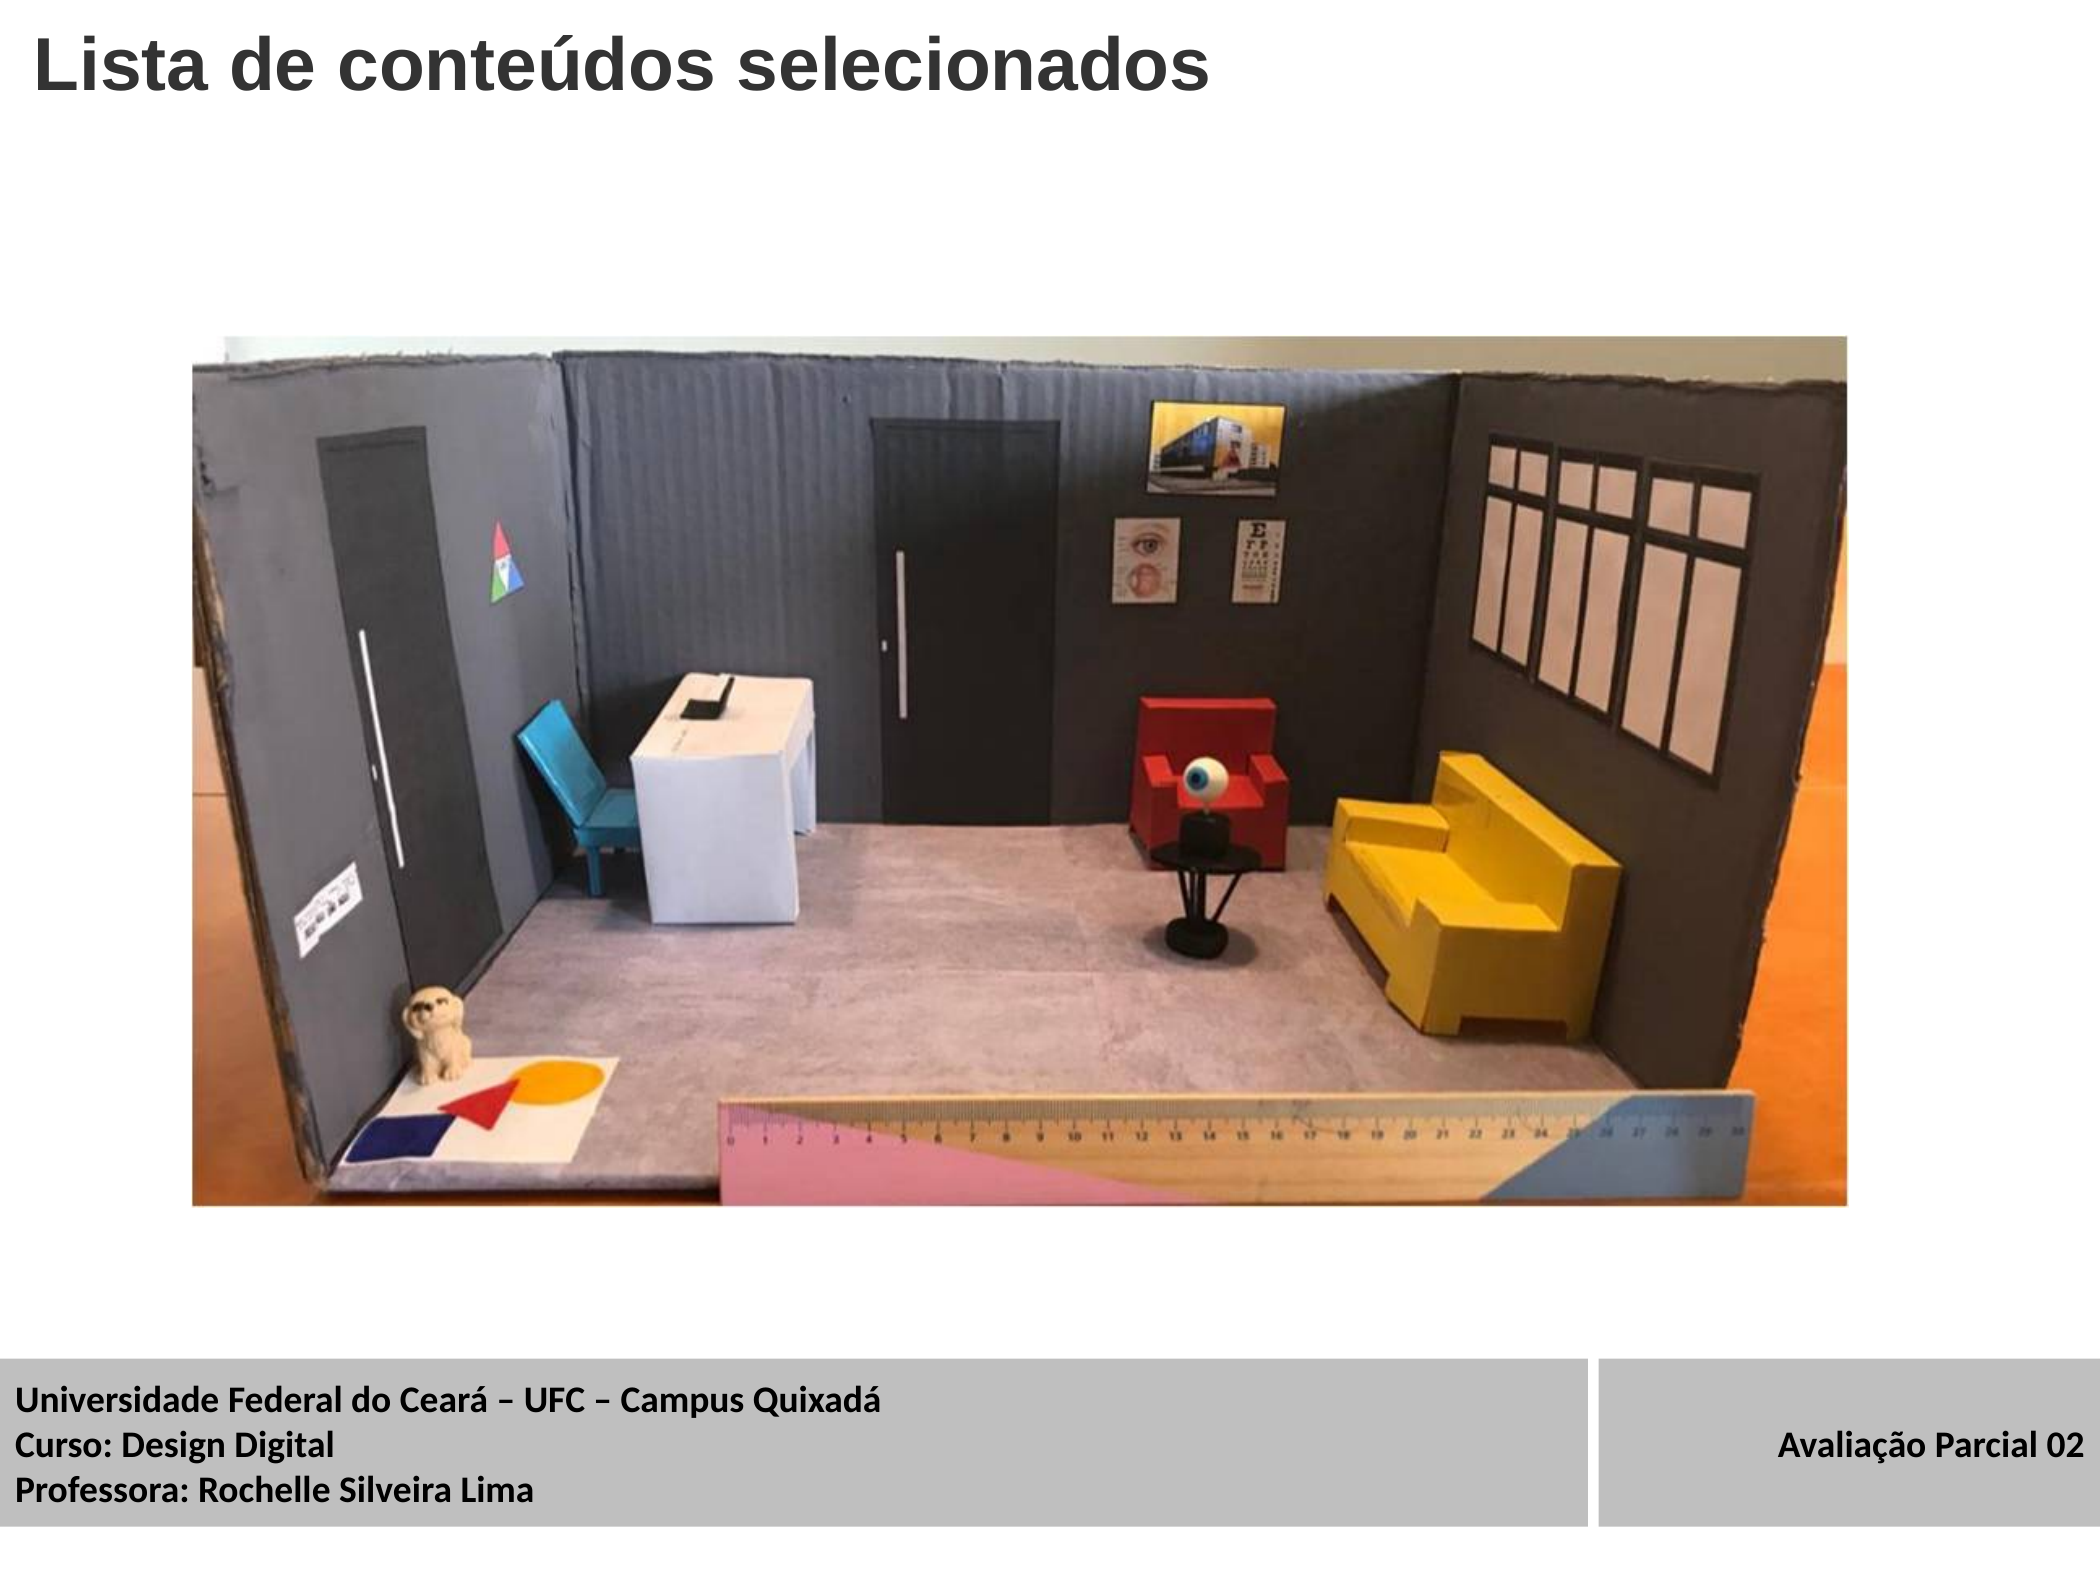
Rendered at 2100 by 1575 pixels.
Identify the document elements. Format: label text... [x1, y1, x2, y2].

text_box Lista de conteúdos selecionados [18, 7, 1765, 113]
text_box Universidade Federal do Ceará – UFC – Campus Quixadá Curso: Design Digital Professora: Rochelle Silveira Lima [0, 1358, 1588, 1527]
text_box Avaliação Parcial 02 [1598, 1358, 2100, 1527]
picture [191, 335, 1849, 1209]
